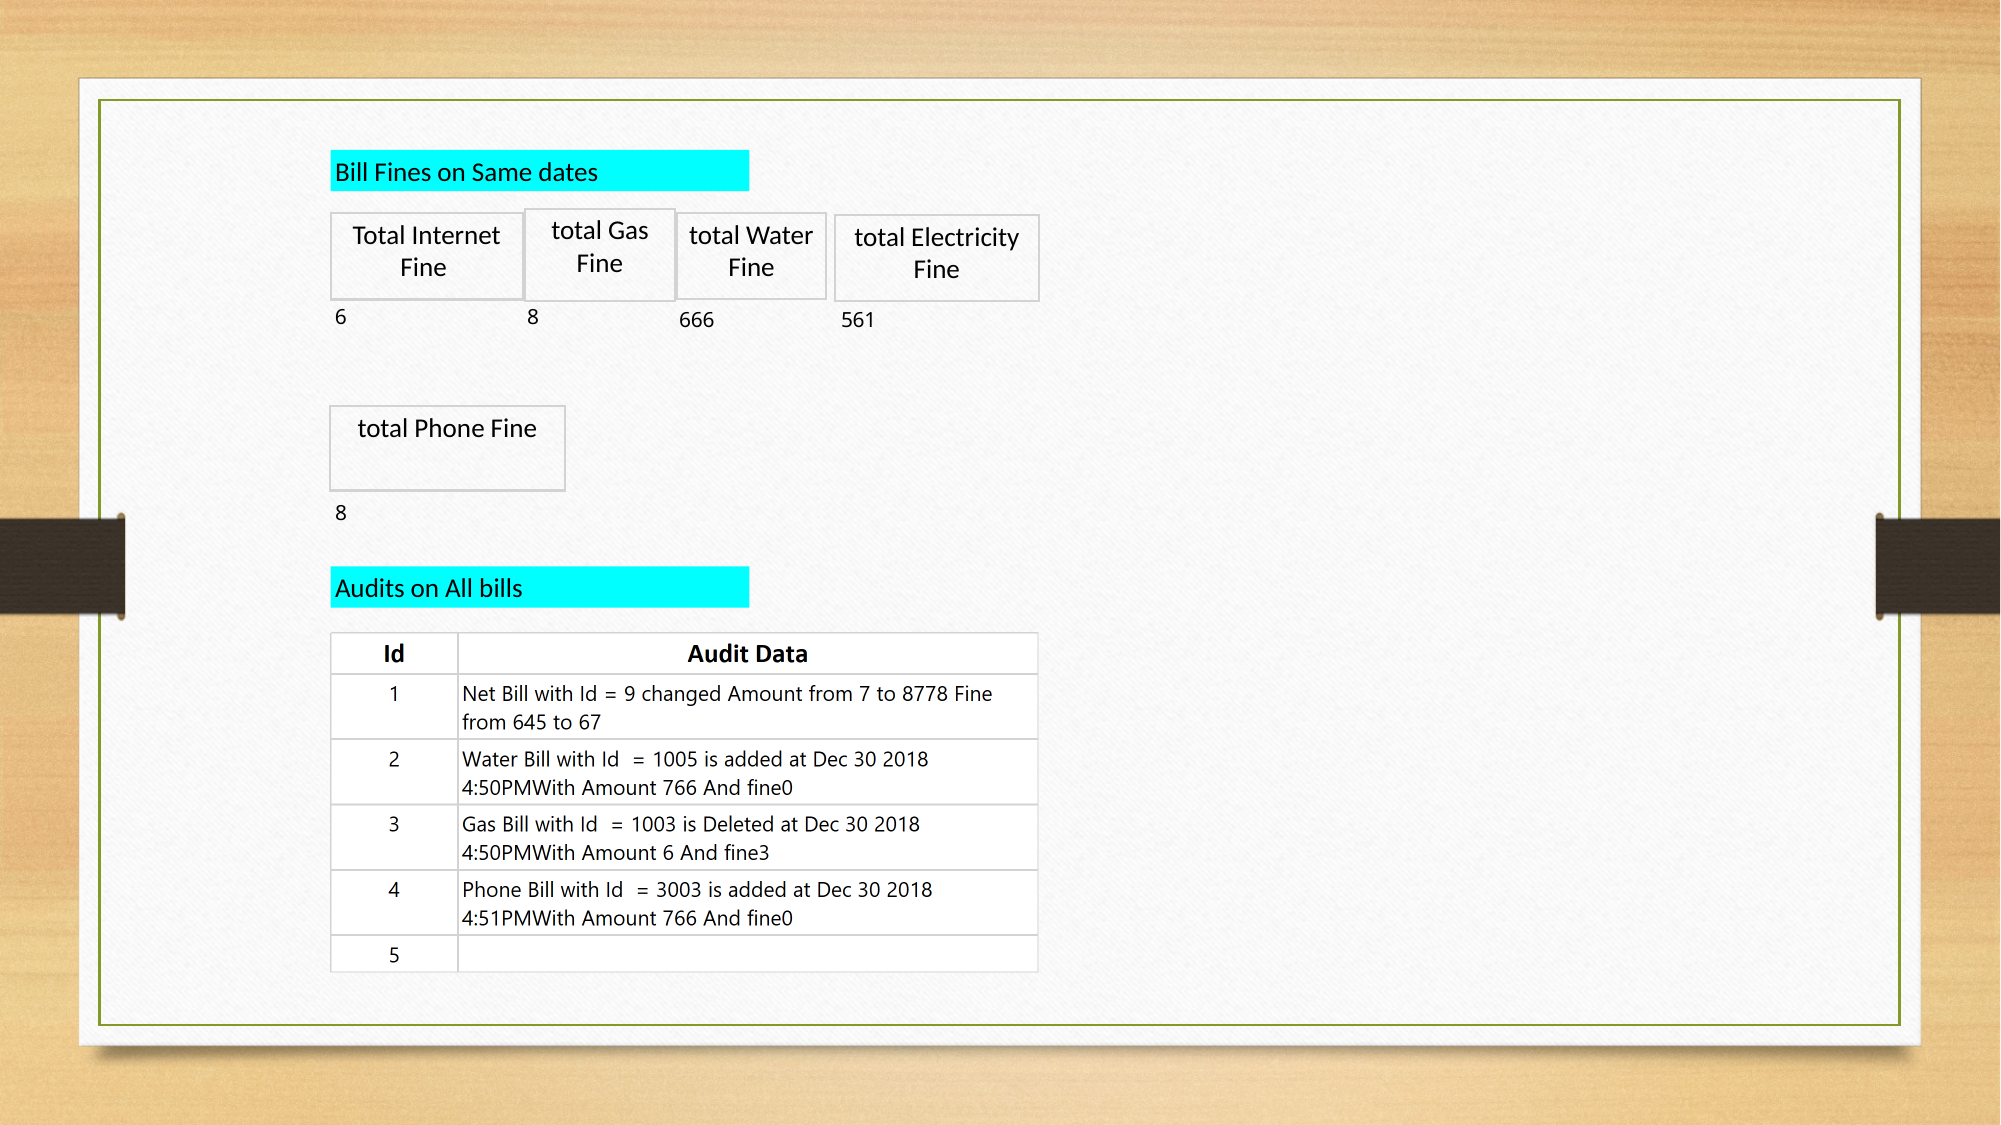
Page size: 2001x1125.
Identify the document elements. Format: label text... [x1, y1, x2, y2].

text_box total Water Fine [676, 212, 827, 299]
text_box total Phone Fine [330, 405, 565, 491]
text_box Bill Fines on Same dates [330, 149, 750, 192]
text_box total Gas Fine [524, 208, 675, 301]
text_box 666 [674, 302, 825, 341]
text_box Audits on All bills [330, 566, 750, 608]
text_box 6 [330, 299, 523, 338]
text_box total Electricity Fine [834, 215, 1039, 301]
text_box 561 [836, 302, 1039, 341]
text_box Total Internet Fine [330, 212, 523, 299]
text_box 8 [330, 495, 566, 534]
text_box 8 [523, 299, 673, 338]
picture [0, 0, 2001, 1125]
